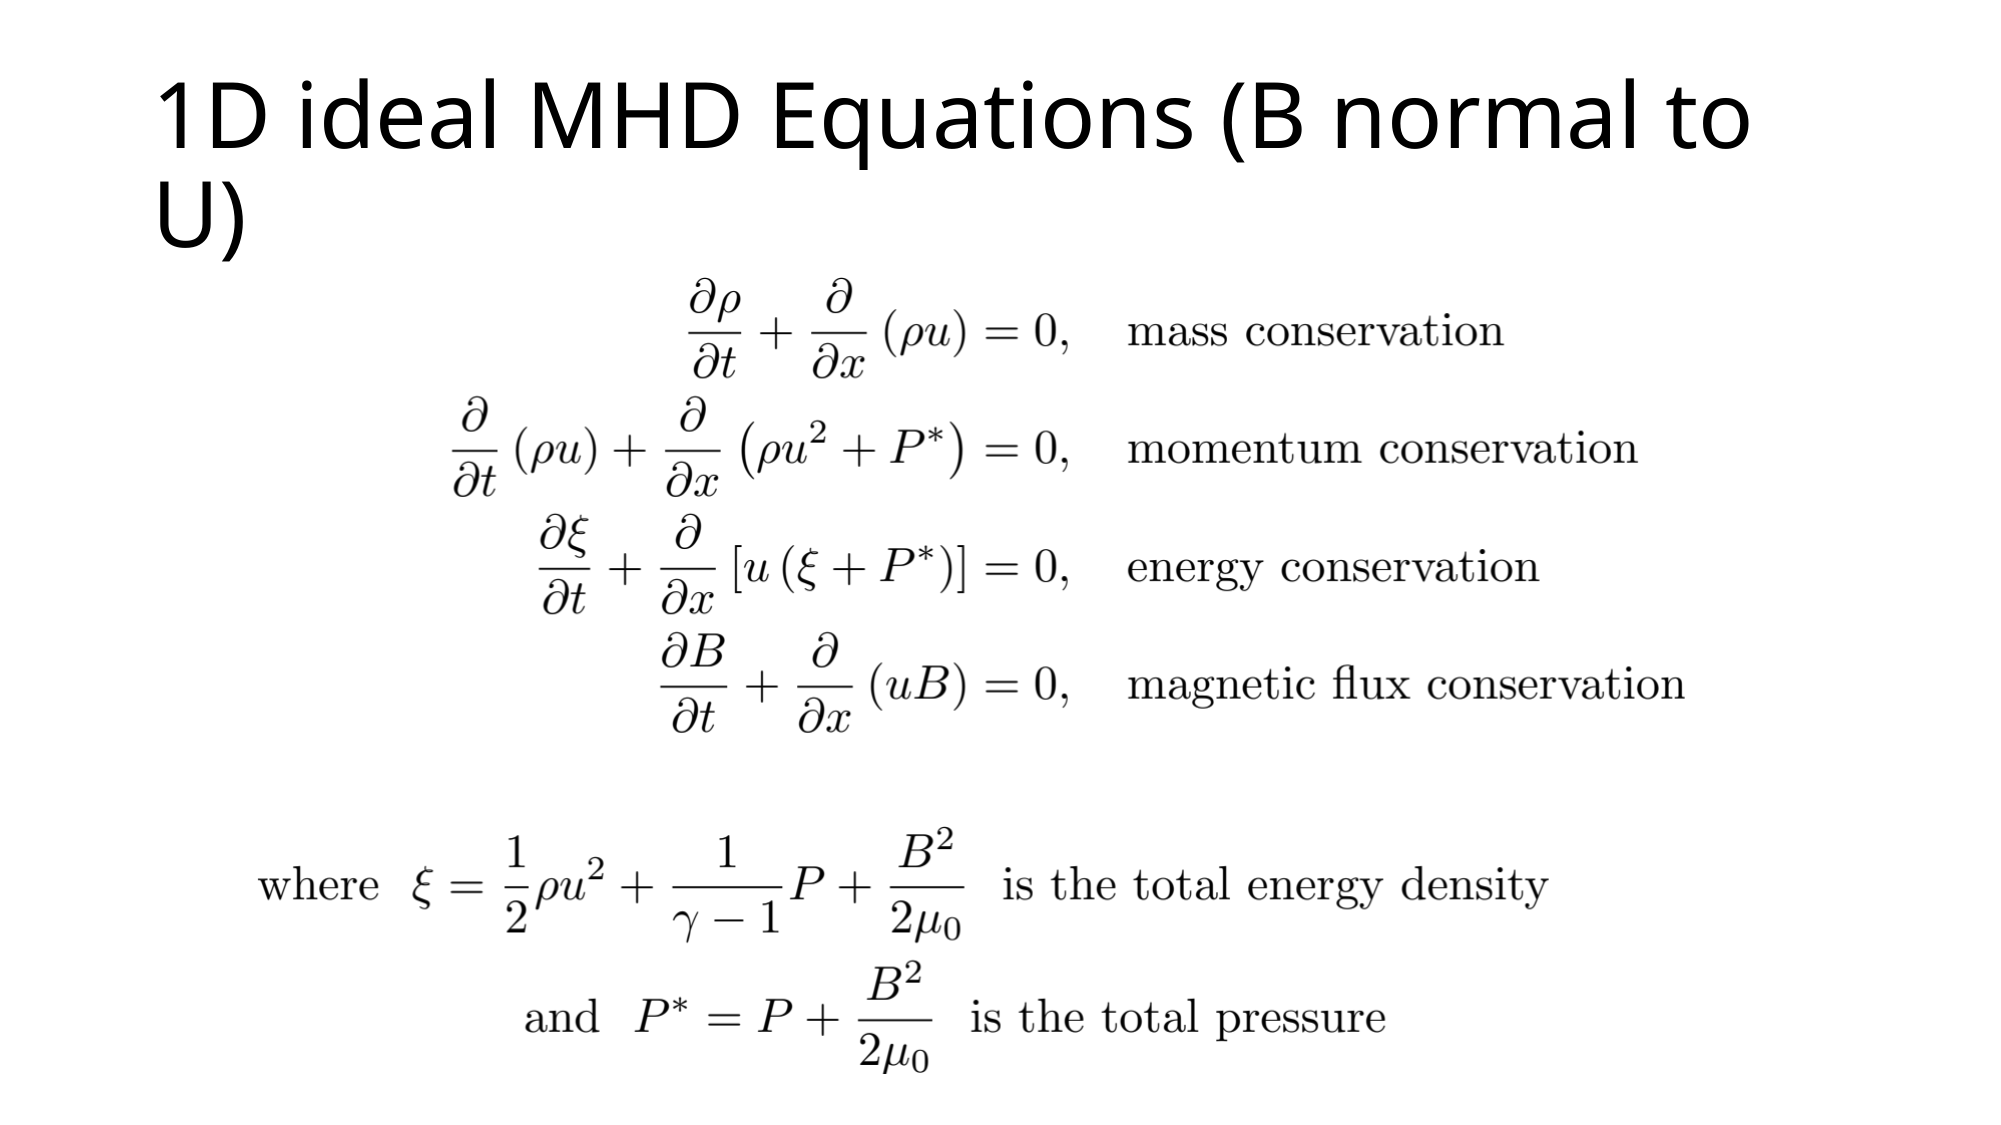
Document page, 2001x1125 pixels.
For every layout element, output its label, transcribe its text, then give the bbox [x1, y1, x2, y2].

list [257, 277, 1685, 1074]
title 1D ideal MHD Equations (B normal to U) [137, 59, 1863, 278]
